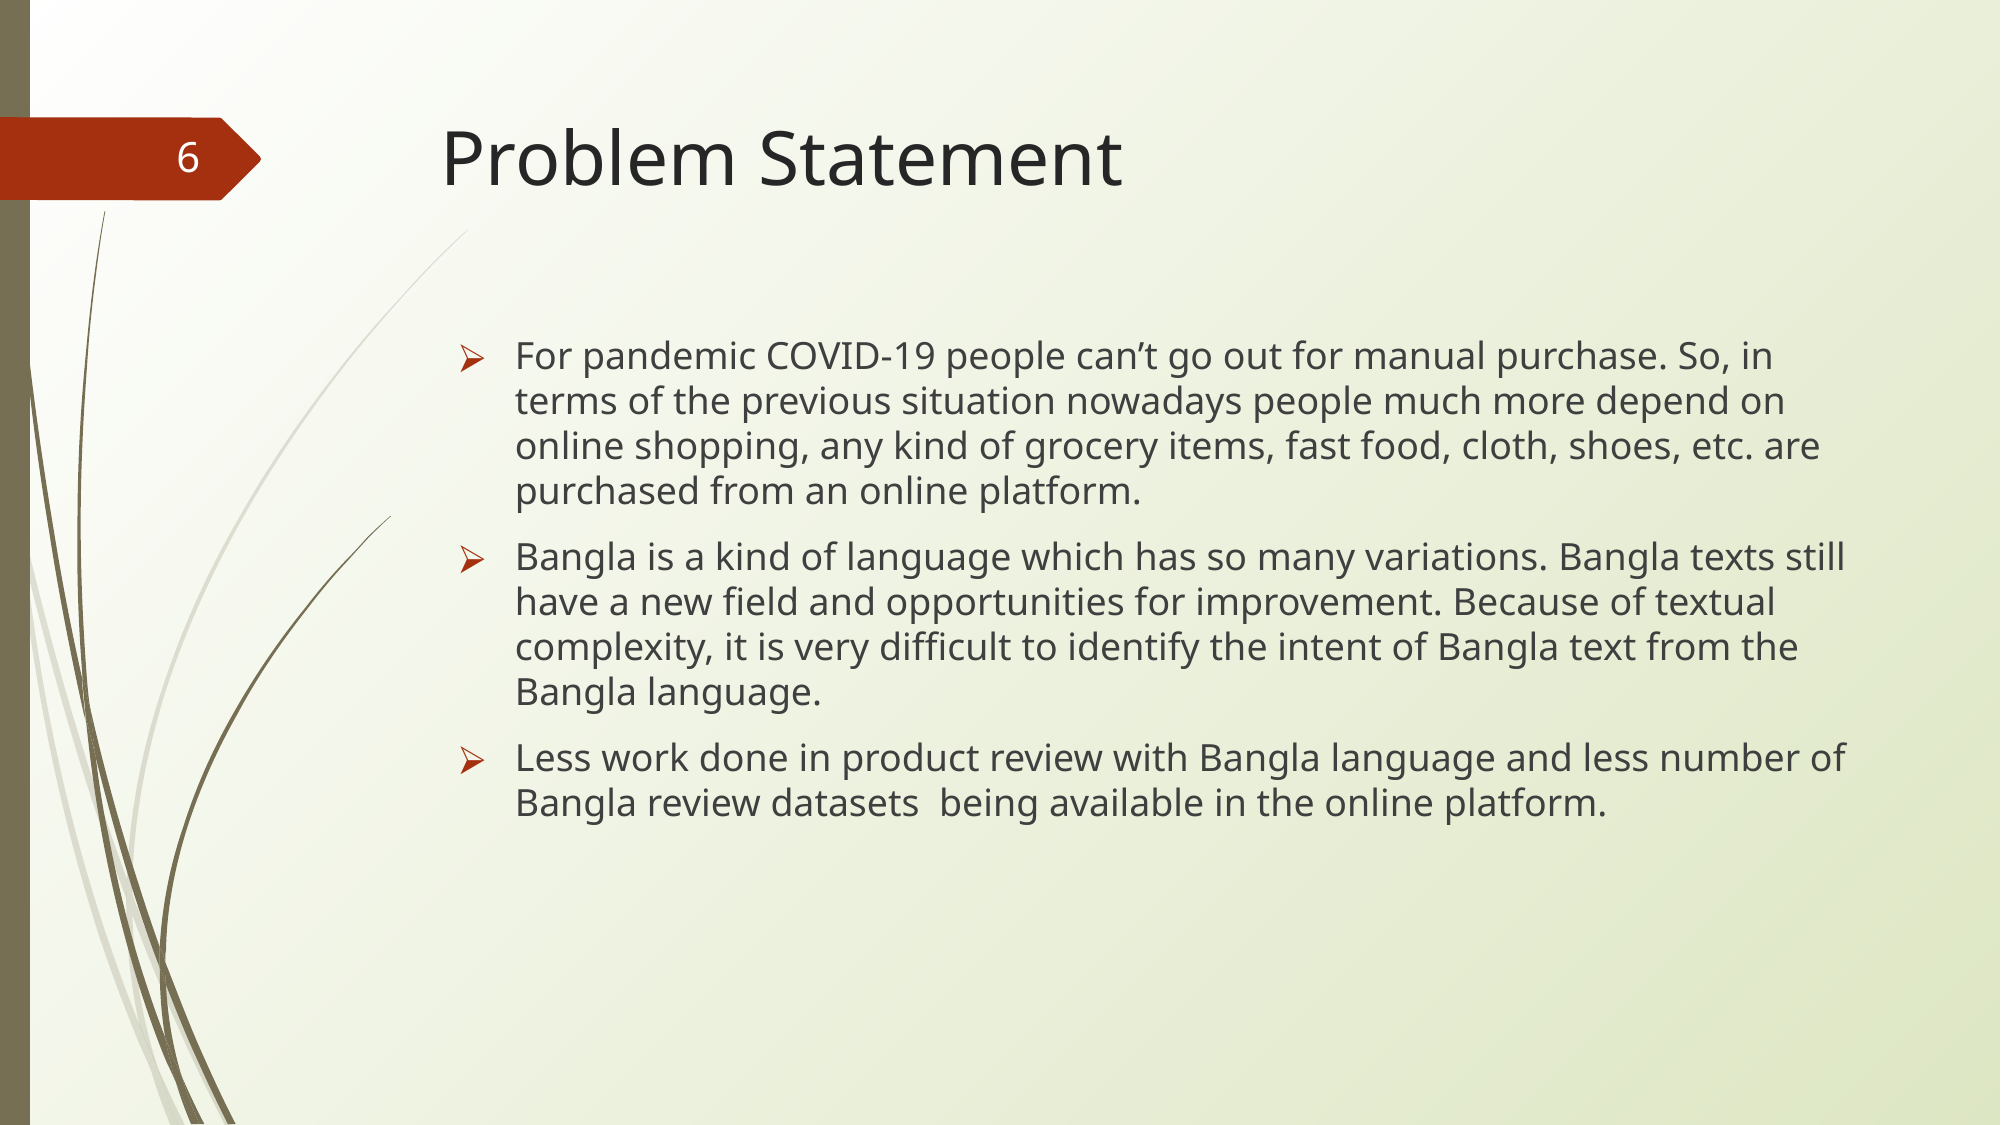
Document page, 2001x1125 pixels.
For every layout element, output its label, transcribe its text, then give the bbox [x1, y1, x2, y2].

list For pandemic COVID-19 people can’t go out for manual purchase. So, in terms of the previous situation nowadays people much more depend on online shopping, any kind of grocery items, fast food, cloth, shoes, etc. are purchased from an online platform. Bangla is a kind of language which has so many variations. Bangla texts still have a new field and opportunities for improvement. Because of textual complexity, it is very difficult to identify the intent of Bangla text from the Bangla language. Less work done in product review with Bangla language and less number of Bangla review datasets being available in the online platform. [424, 258, 1888, 970]
slide_number 6 [87, 129, 216, 190]
title Problem Statement [425, 102, 1888, 215]
